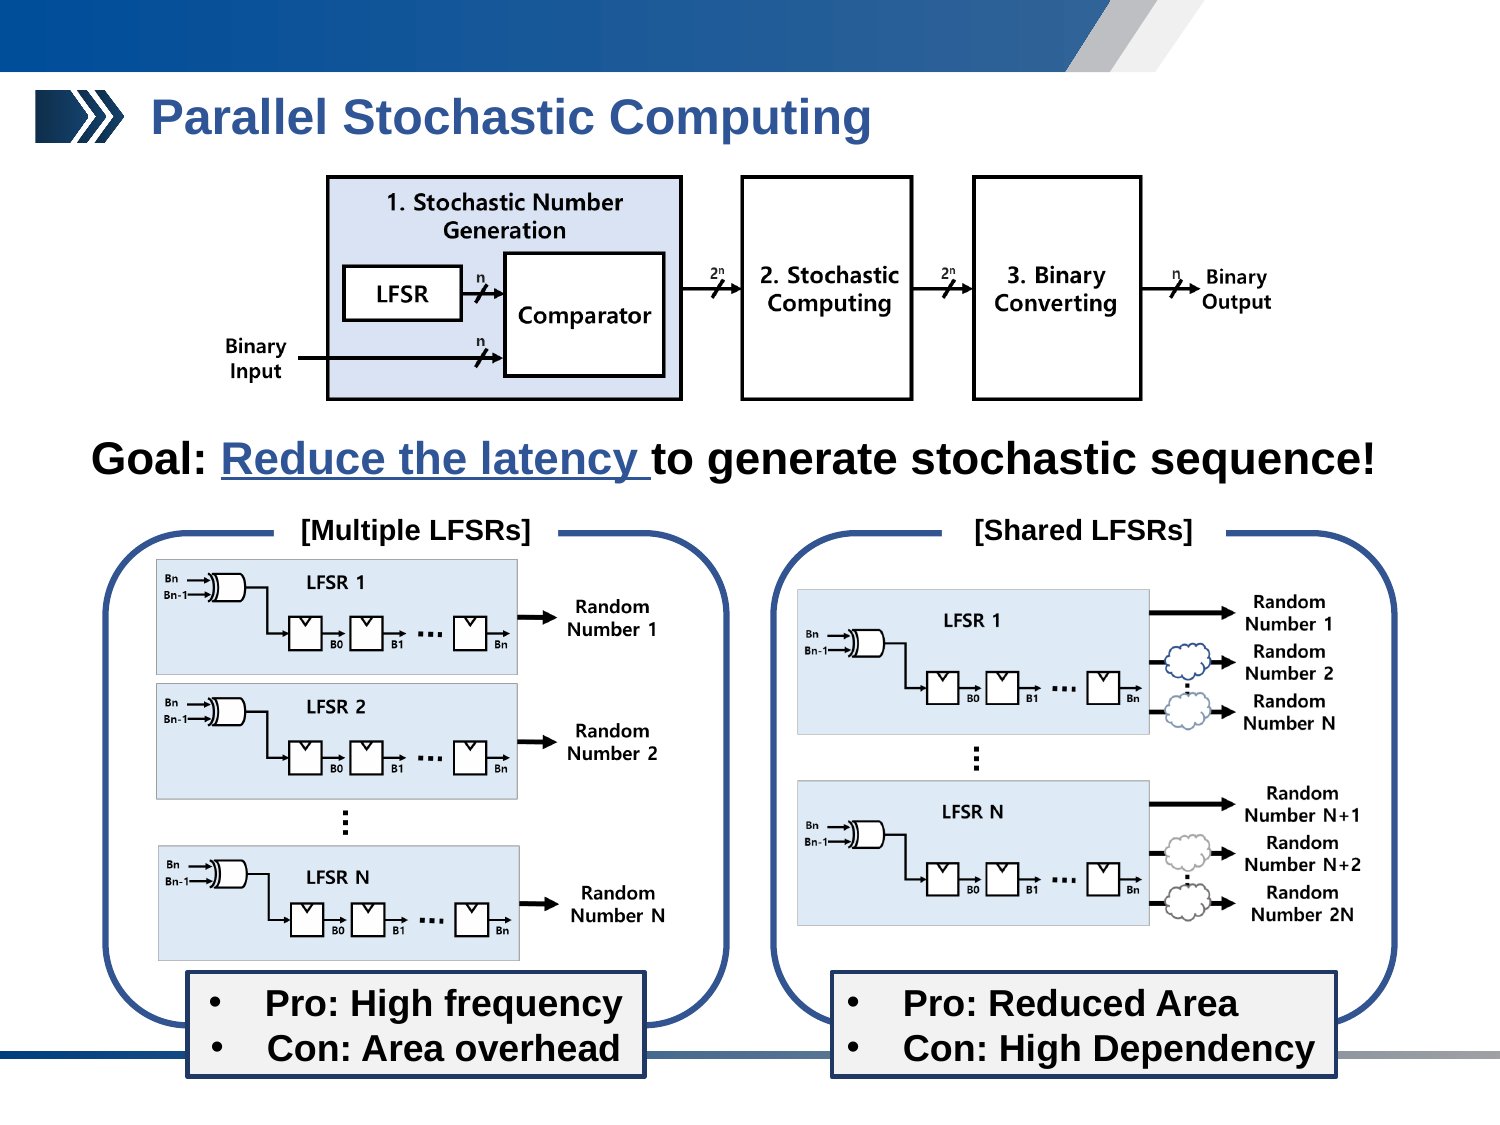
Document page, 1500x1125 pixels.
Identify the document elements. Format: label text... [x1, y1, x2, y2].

picture [796, 584, 1372, 936]
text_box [35, 89, 124, 144]
text_box Goal: Reduce the latency to generate stochastic sequence! [1, 421, 1467, 492]
text_box [104, 532, 728, 1027]
picture [155, 559, 677, 961]
text_box Parallel Stochastic Computing [135, 84, 1418, 160]
text_box [Multiple LFSRs] [273, 504, 559, 554]
text_box [Shared LFSRs] [941, 504, 1226, 554]
text_box Pro: Reduced Area Con: High Dependency [831, 972, 1337, 1077]
text_box Pro: High frequency Con: Area overhead [187, 972, 645, 1077]
picture [212, 175, 1288, 401]
text_box [772, 532, 1396, 1023]
